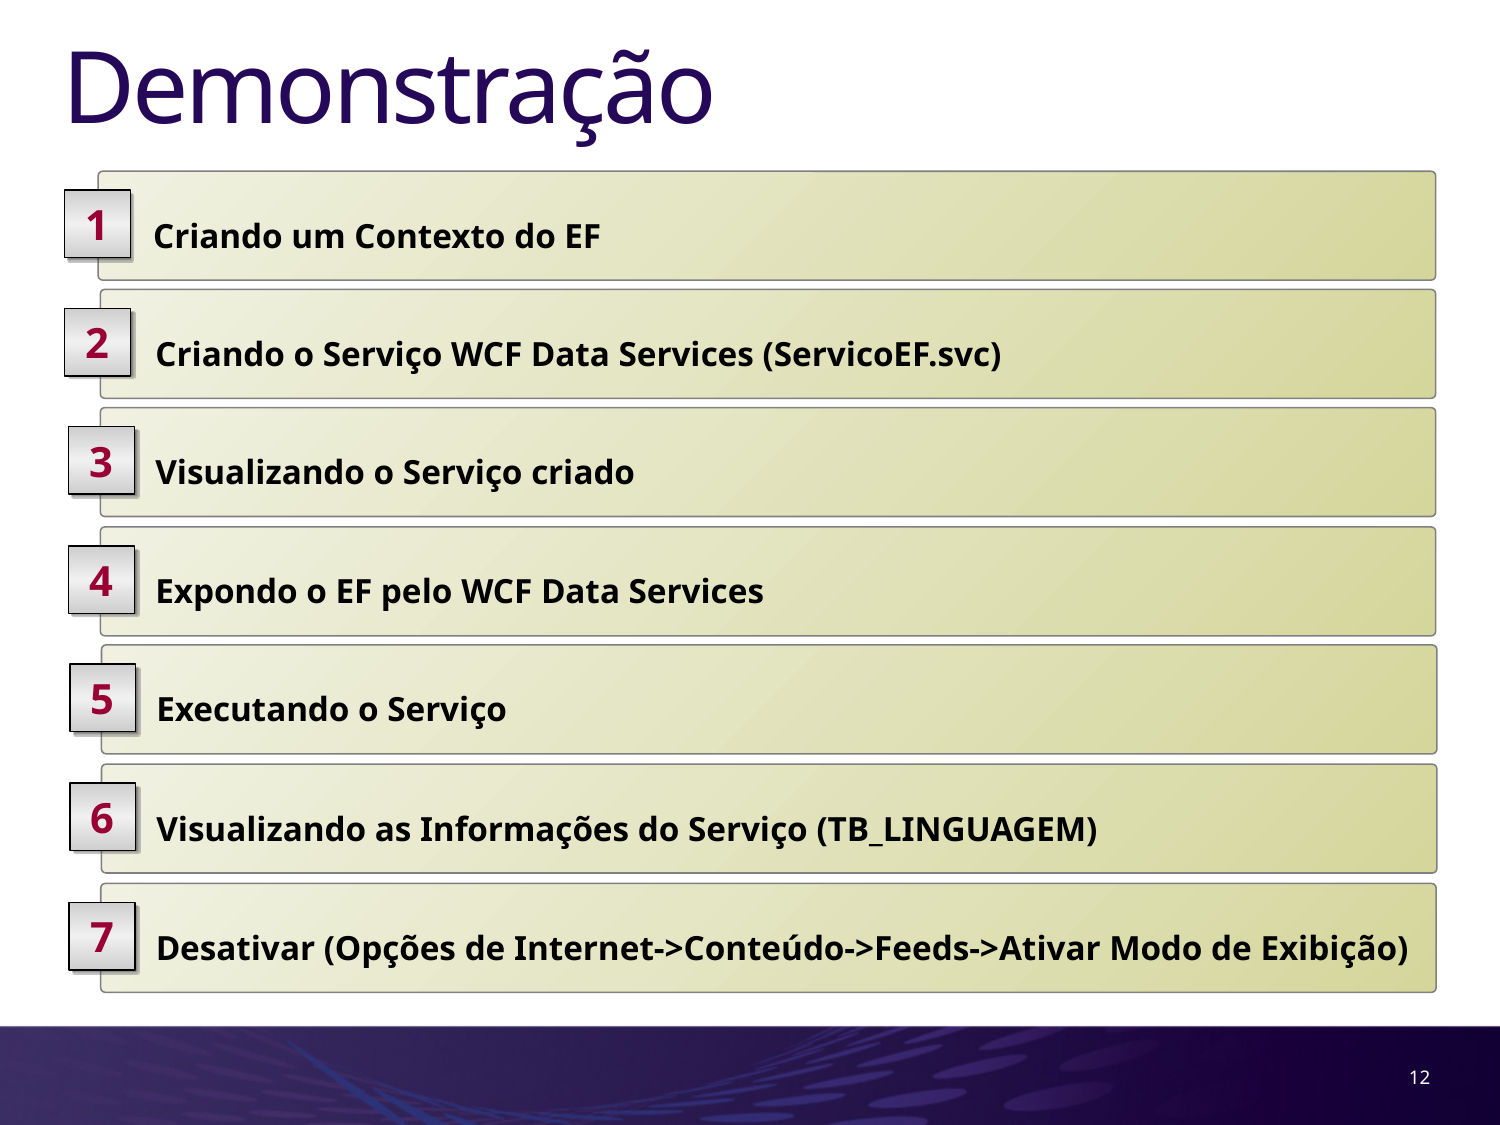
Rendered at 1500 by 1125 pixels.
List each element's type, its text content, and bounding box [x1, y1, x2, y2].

text_box Visualizando o Serviço criado [100, 407, 1436, 517]
text_box 5 [69, 663, 136, 732]
text_box 7 [68, 902, 135, 970]
text_box Visualizando as Informações do Serviço (TB_LINGUAGEM) [101, 764, 1437, 874]
text_box 1 [64, 190, 131, 258]
text_box Criando um Contexto do EF [98, 171, 1436, 281]
text_box 2 [64, 308, 131, 376]
picture [0, 0, 1500, 1125]
text_box Expondo o EF pelo WCF Data Services [100, 526, 1436, 636]
slide_number 12 [1408, 1031, 1467, 1092]
title Demonstração [62, 37, 1438, 147]
text_box 6 [69, 783, 136, 851]
text_box 4 [68, 545, 135, 614]
text_box Criando o Serviço WCF Data Services (ServicoEF.svc) [100, 289, 1436, 399]
text_box 3 [68, 426, 135, 495]
text_box Desativar (Opções de Internet->Conteúdo->Feeds->Ativar Modo de Exibição) [100, 883, 1437, 993]
text_box Executando o Serviço [101, 644, 1437, 754]
